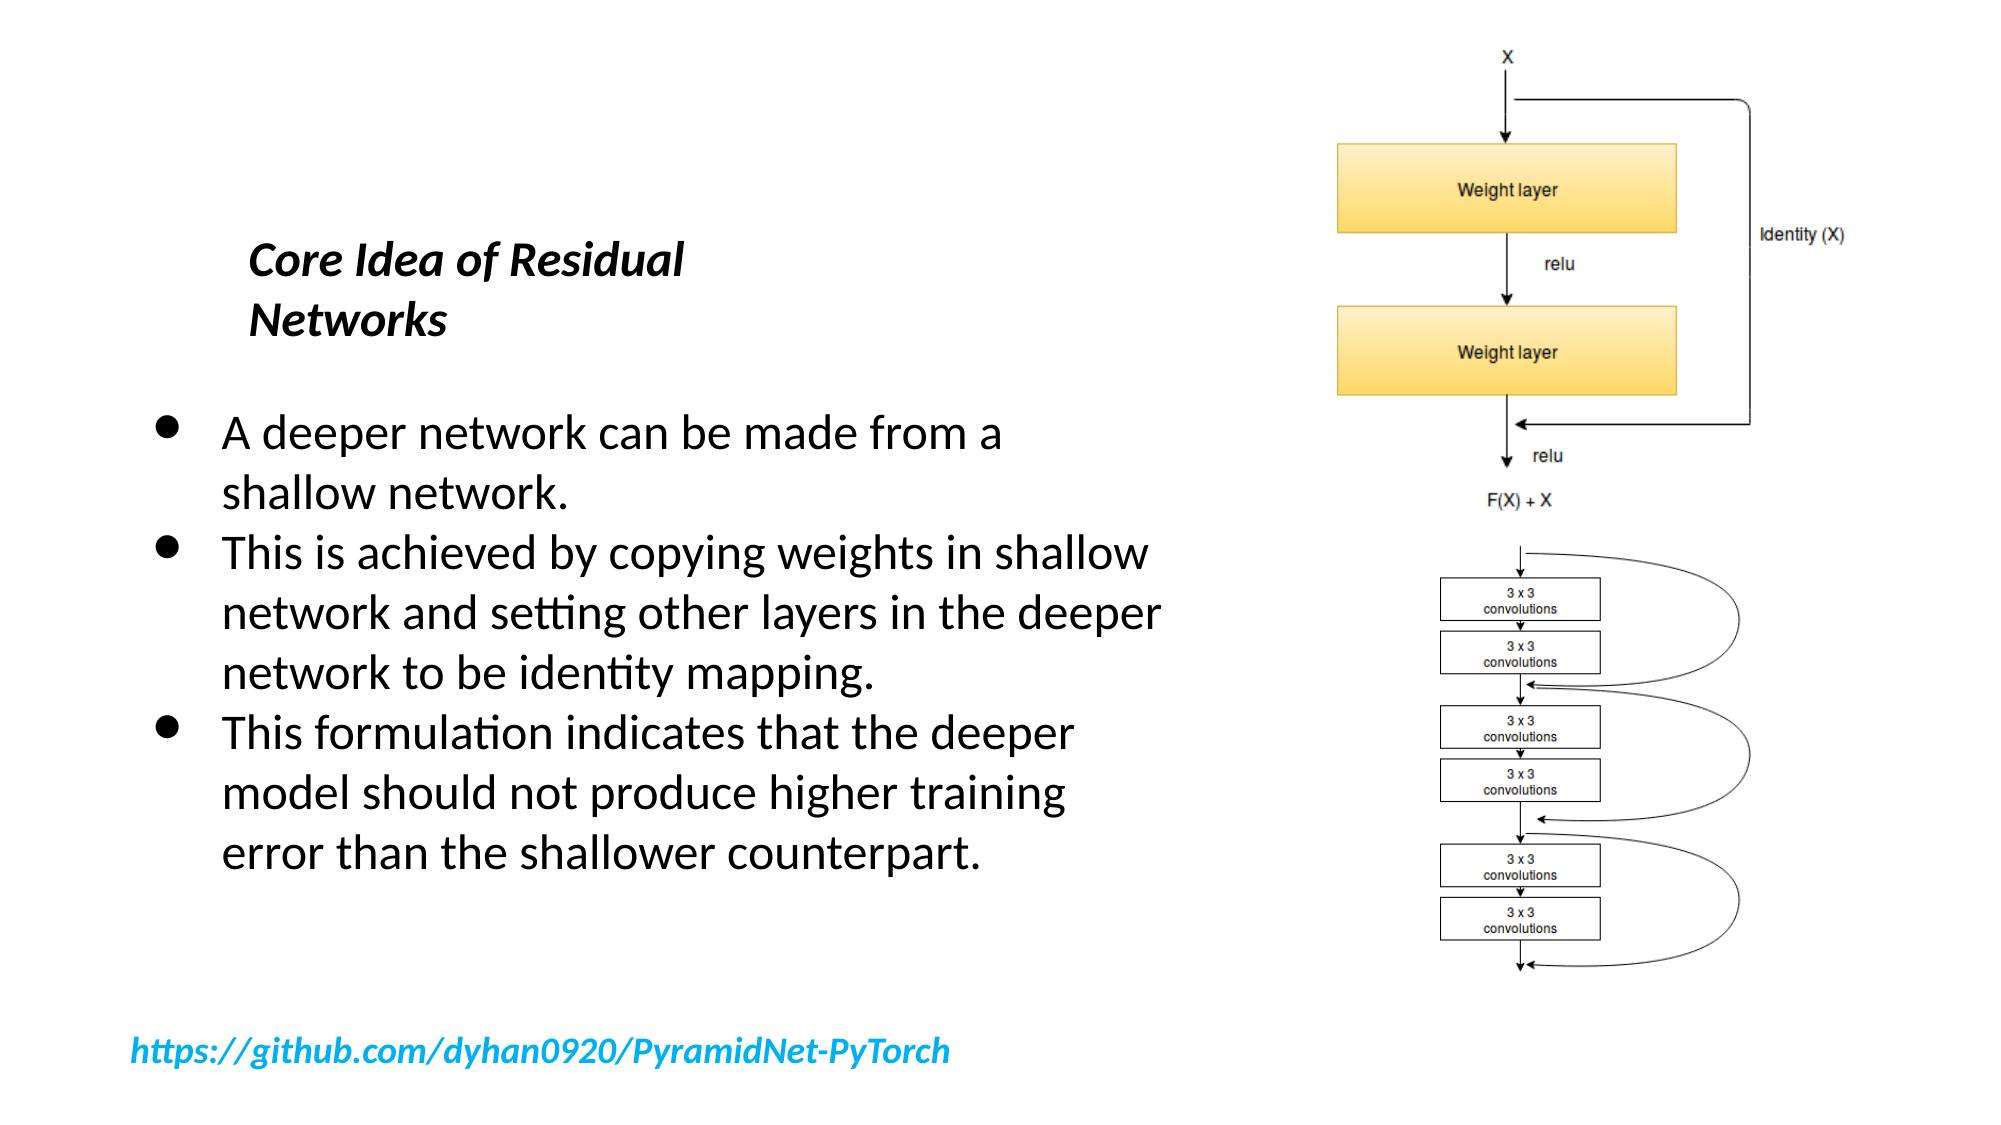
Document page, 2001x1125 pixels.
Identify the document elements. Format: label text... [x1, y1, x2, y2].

text_box https://github.com/dyhan0920/PyramidNet-PyTorch [101, 1005, 1716, 1080]
picture [1337, 40, 1855, 514]
picture [1440, 537, 1752, 981]
text_box A deeper network can be made from a shallow network. This is achieved by copying weights in shallow network and setting other layers in the deeper network to be identity mapping. This formulation indicates that the deeper model should not produce higher training error than the shallower counterpart. [101, 379, 1183, 919]
text_box Core Idea of Residual Networks [228, 206, 891, 347]
